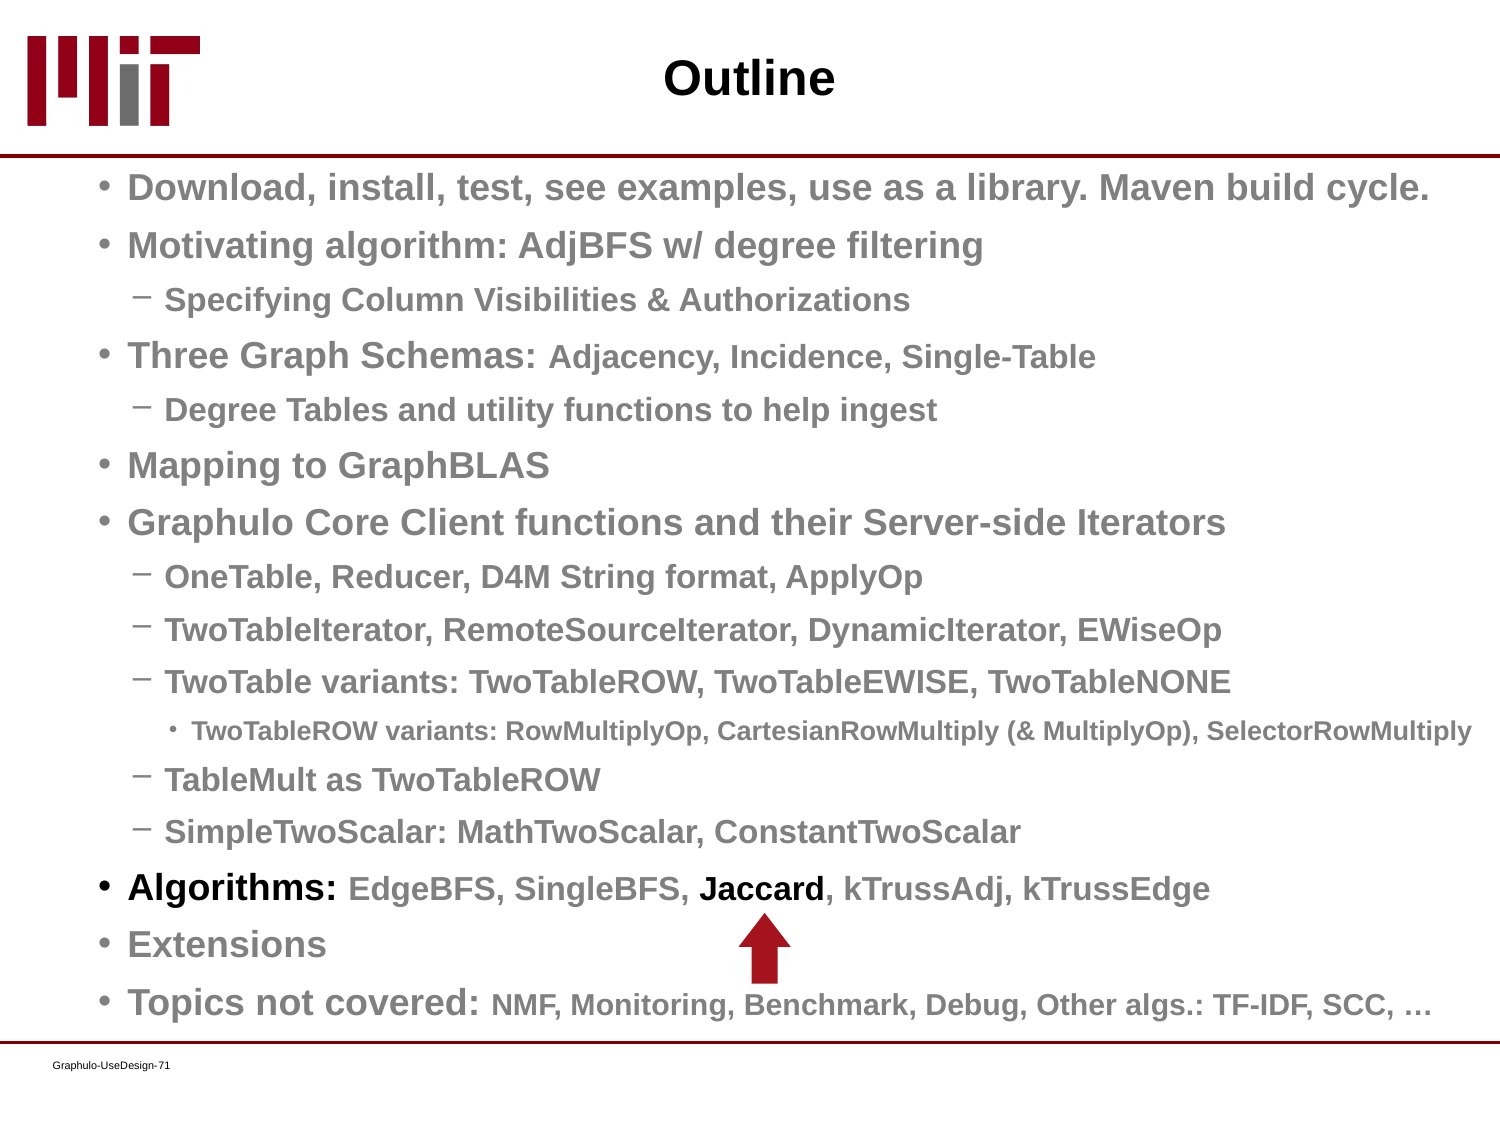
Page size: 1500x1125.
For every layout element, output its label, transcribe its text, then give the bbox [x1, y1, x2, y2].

text_box [738, 912, 791, 984]
title Outline [154, 16, 1346, 151]
picture [23, 31, 154, 134]
list Download, install, test, see examples, use as a library. Maven build cycle. Motivating algorithm: AdjBFS w/ degree filtering Specifying Column Visibilities & Authorizations Three Graph Schemas: Adjacency, Incidence, Single-Table Degree Tables and utility functions to help ingest Mapping to GraphBLAS Graphulo Core Client functions and their Server-side Iterators OneTable, Reducer, D4M String format, ApplyOp TwoTableIterator, RemoteSourceIterator, DynamicIterator, EWiseOp TwoTable variants: TwoTableROW, TwoTableEWISE, TwoTableNONE TwoTableROW variants: RowMultiplyOp, CartesianRowMultiply (& MultiplyOp), SelectorRowMultiply TableMult as TwoTableROW SimpleTwoScalar: MathTwoScalar, ConstantTwoScalar Algorithms: EdgeBFS, SingleBFS, Jaccard, kTrussAdj, kTrussEdge Extensions Topics not covered: NMF, Monitoring, Benchmark, Debug, Other algs.: TF-IDF, SCC, … [83, 155, 1500, 1041]
